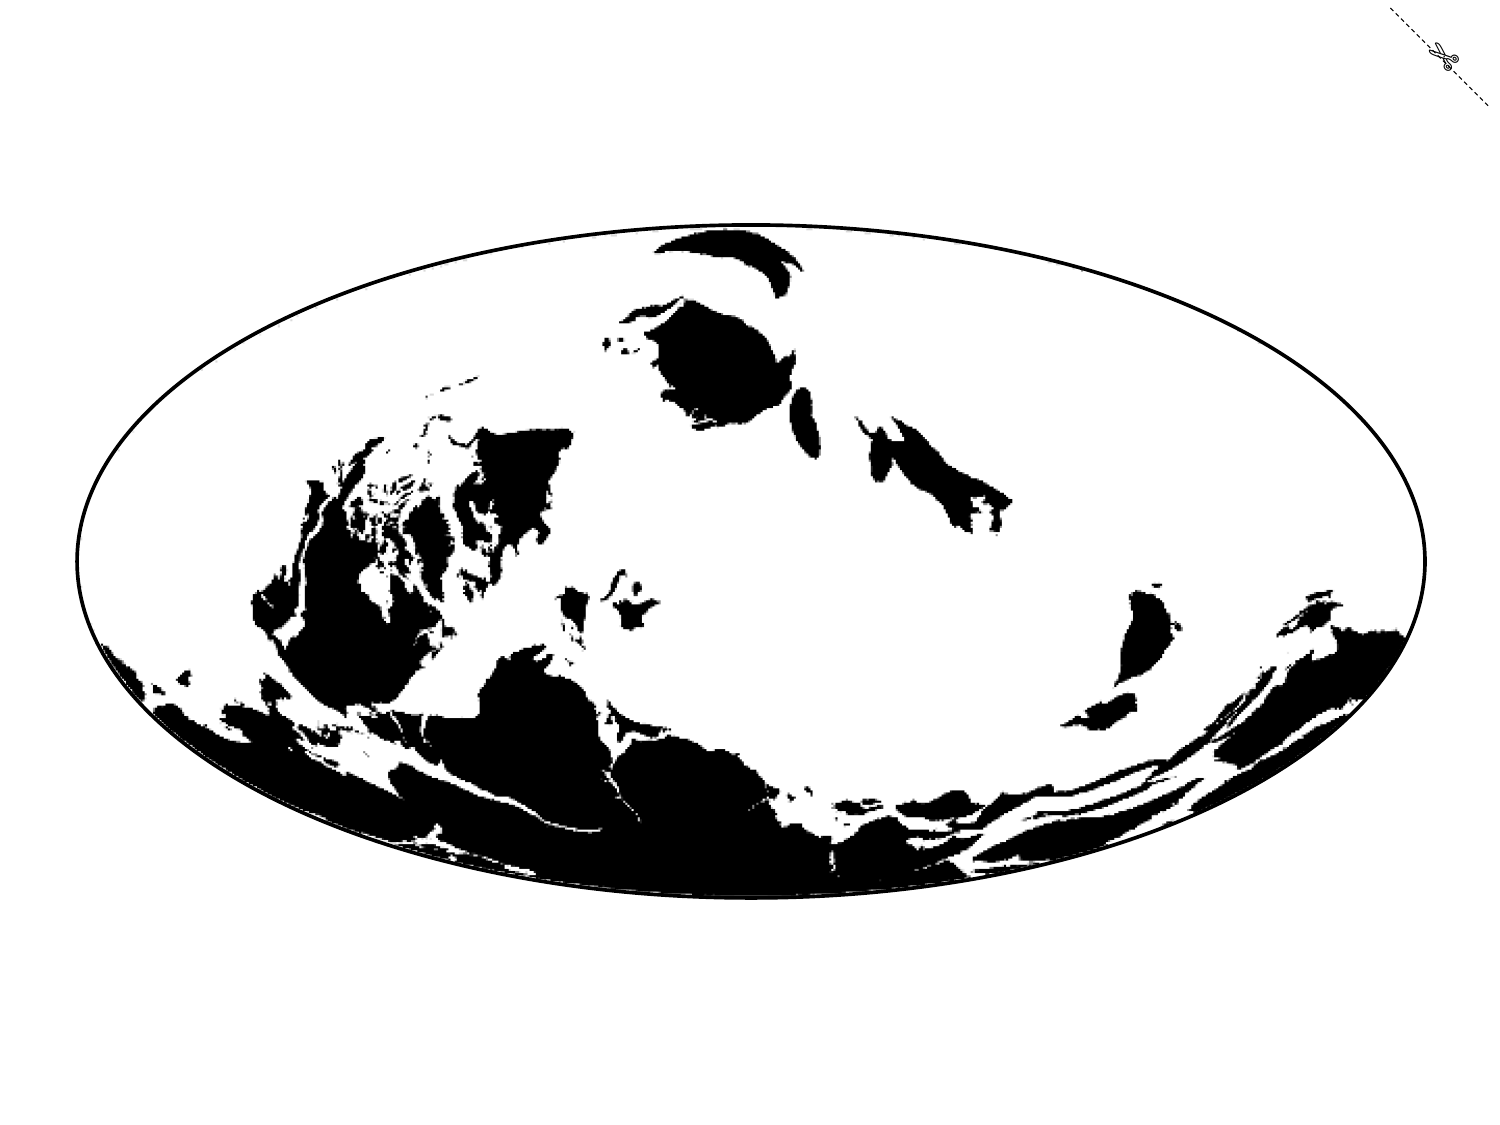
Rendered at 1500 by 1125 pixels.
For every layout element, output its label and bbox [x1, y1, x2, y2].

text_box [1390, 8, 1491, 108]
picture [24, 211, 1468, 933]
